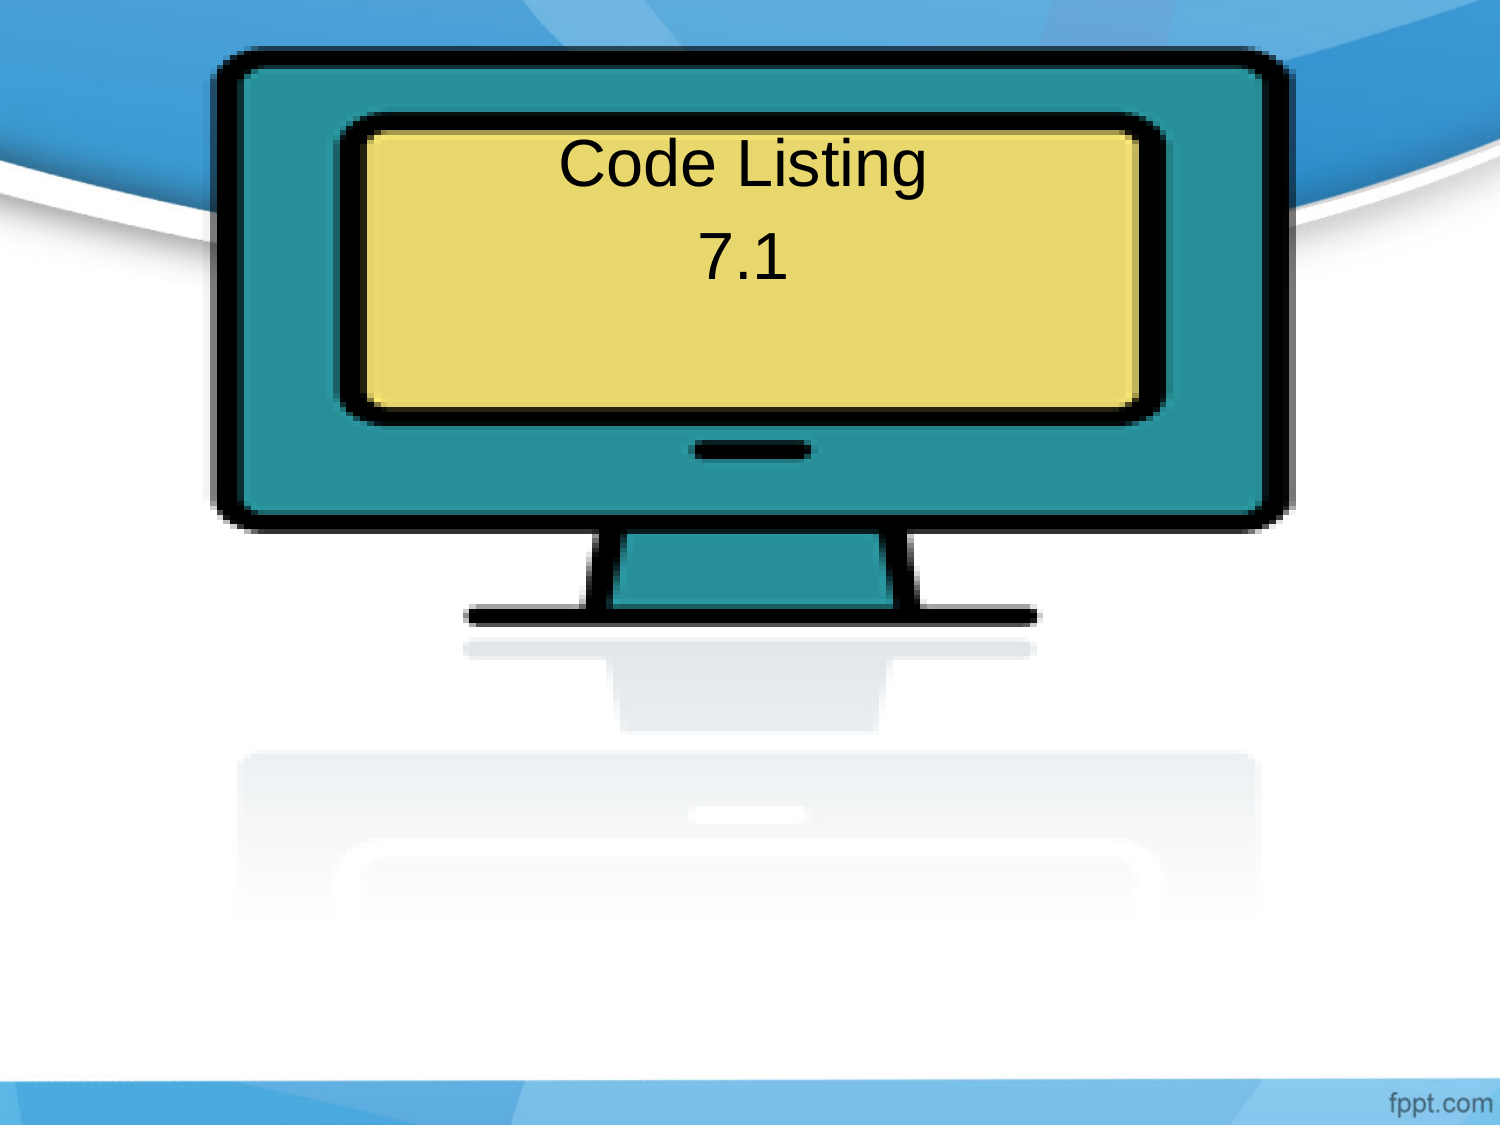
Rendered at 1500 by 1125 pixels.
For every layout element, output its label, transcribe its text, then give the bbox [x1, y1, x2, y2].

subtitle Code Listing 7.1 [362, 112, 1125, 400]
picture [0, 0, 1500, 1125]
